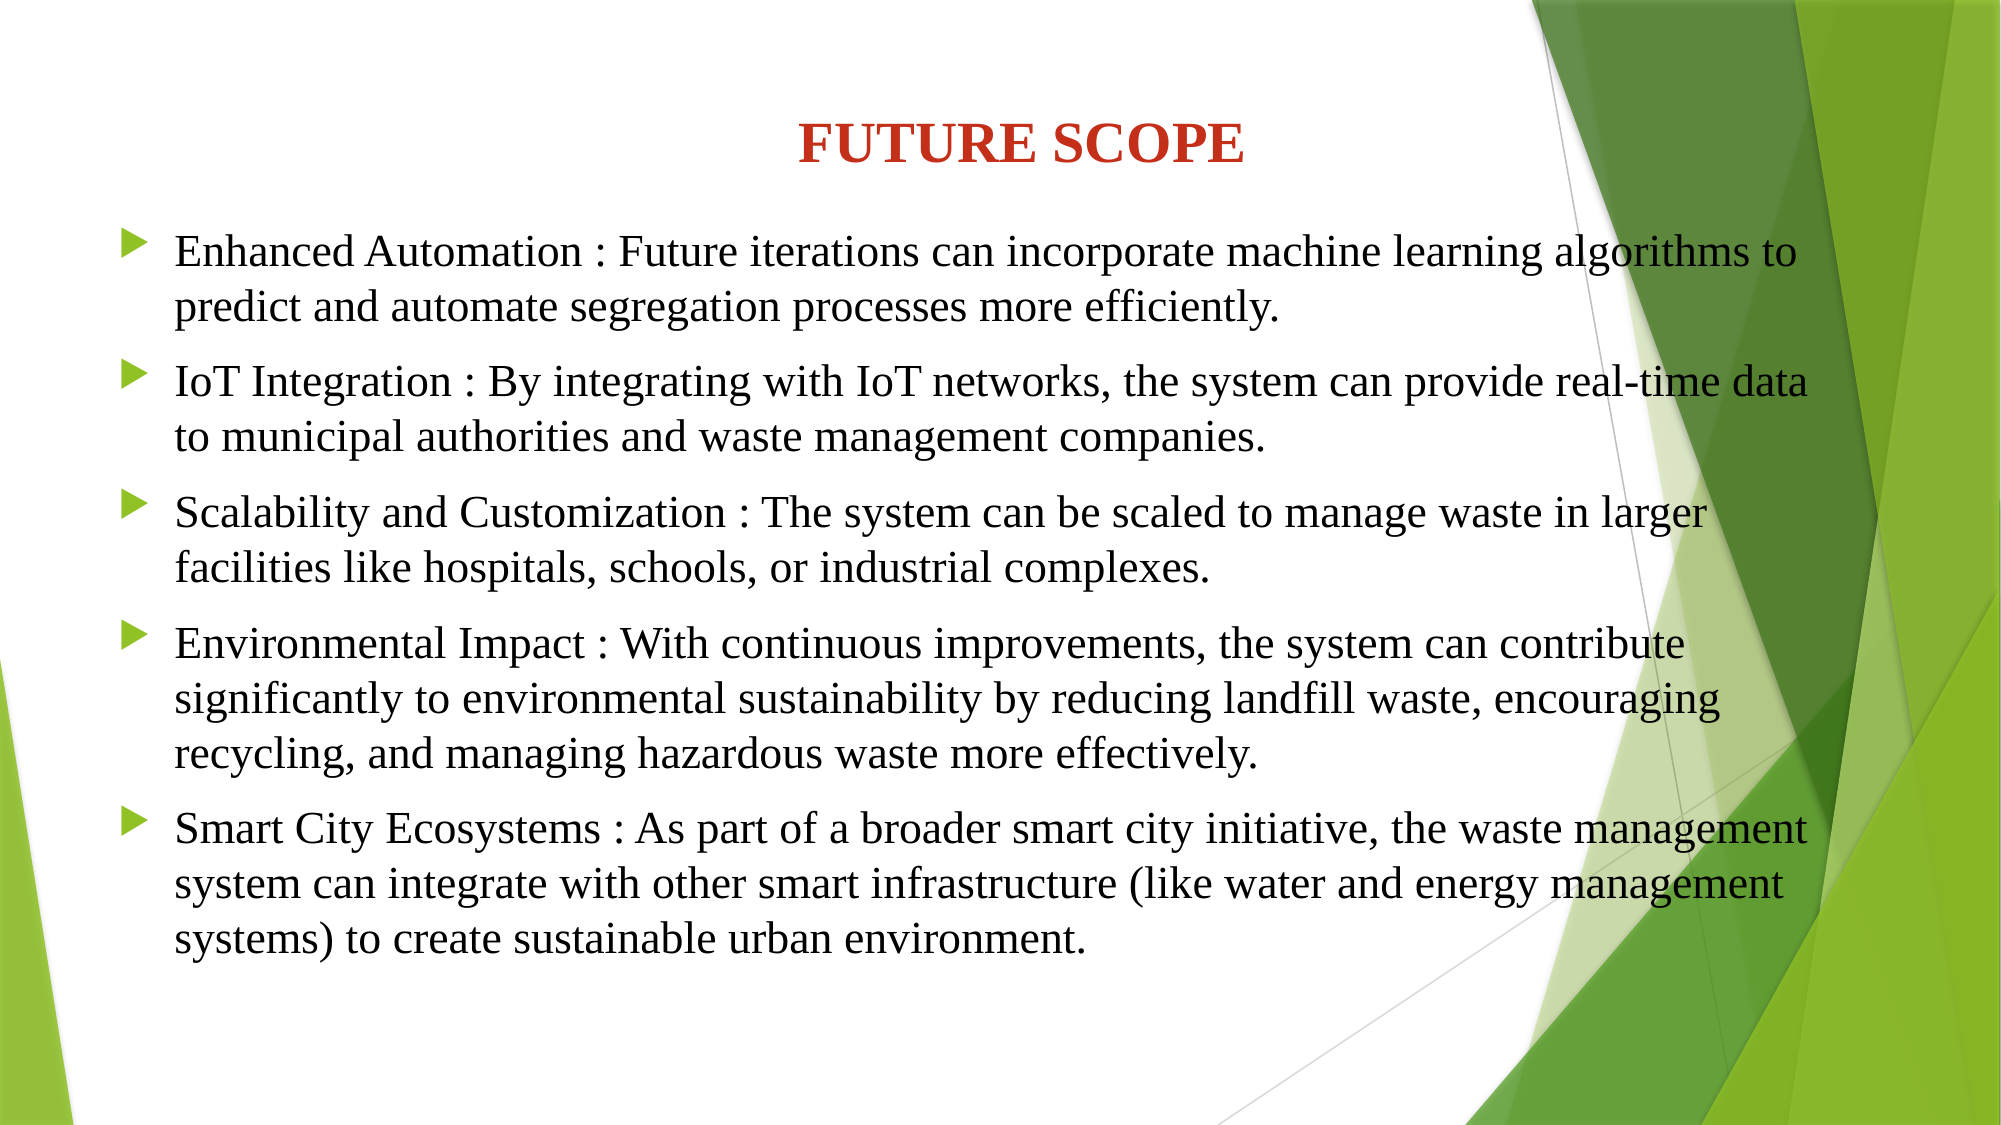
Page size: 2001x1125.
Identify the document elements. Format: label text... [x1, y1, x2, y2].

title FUTURE SCOPE [317, 96, 1728, 212]
list Enhanced Automation : Future iterations can incorporate machine learning algorithms to predict and automate segregation processes more efficiently. IoT Integration : By integrating with IoT networks, the system can provide real-time data to municipal authorities and waste management companies. Scalability and Customization : The system can be scaled to manage waste in larger facilities like hospitals, schools, or industrial complexes. Environmental Impact : With continuous improvements, the system can contribute significantly to environmental sustainability by reducing landfill waste, encouraging recycling, and managing hazardous waste more effectively. Smart City Ecosystems : As part of a broader smart city initiative, the waste management system can integrate with other smart infrastructure (like water and energy management systems) to create sustainable urban environment. [103, 212, 1862, 1029]
